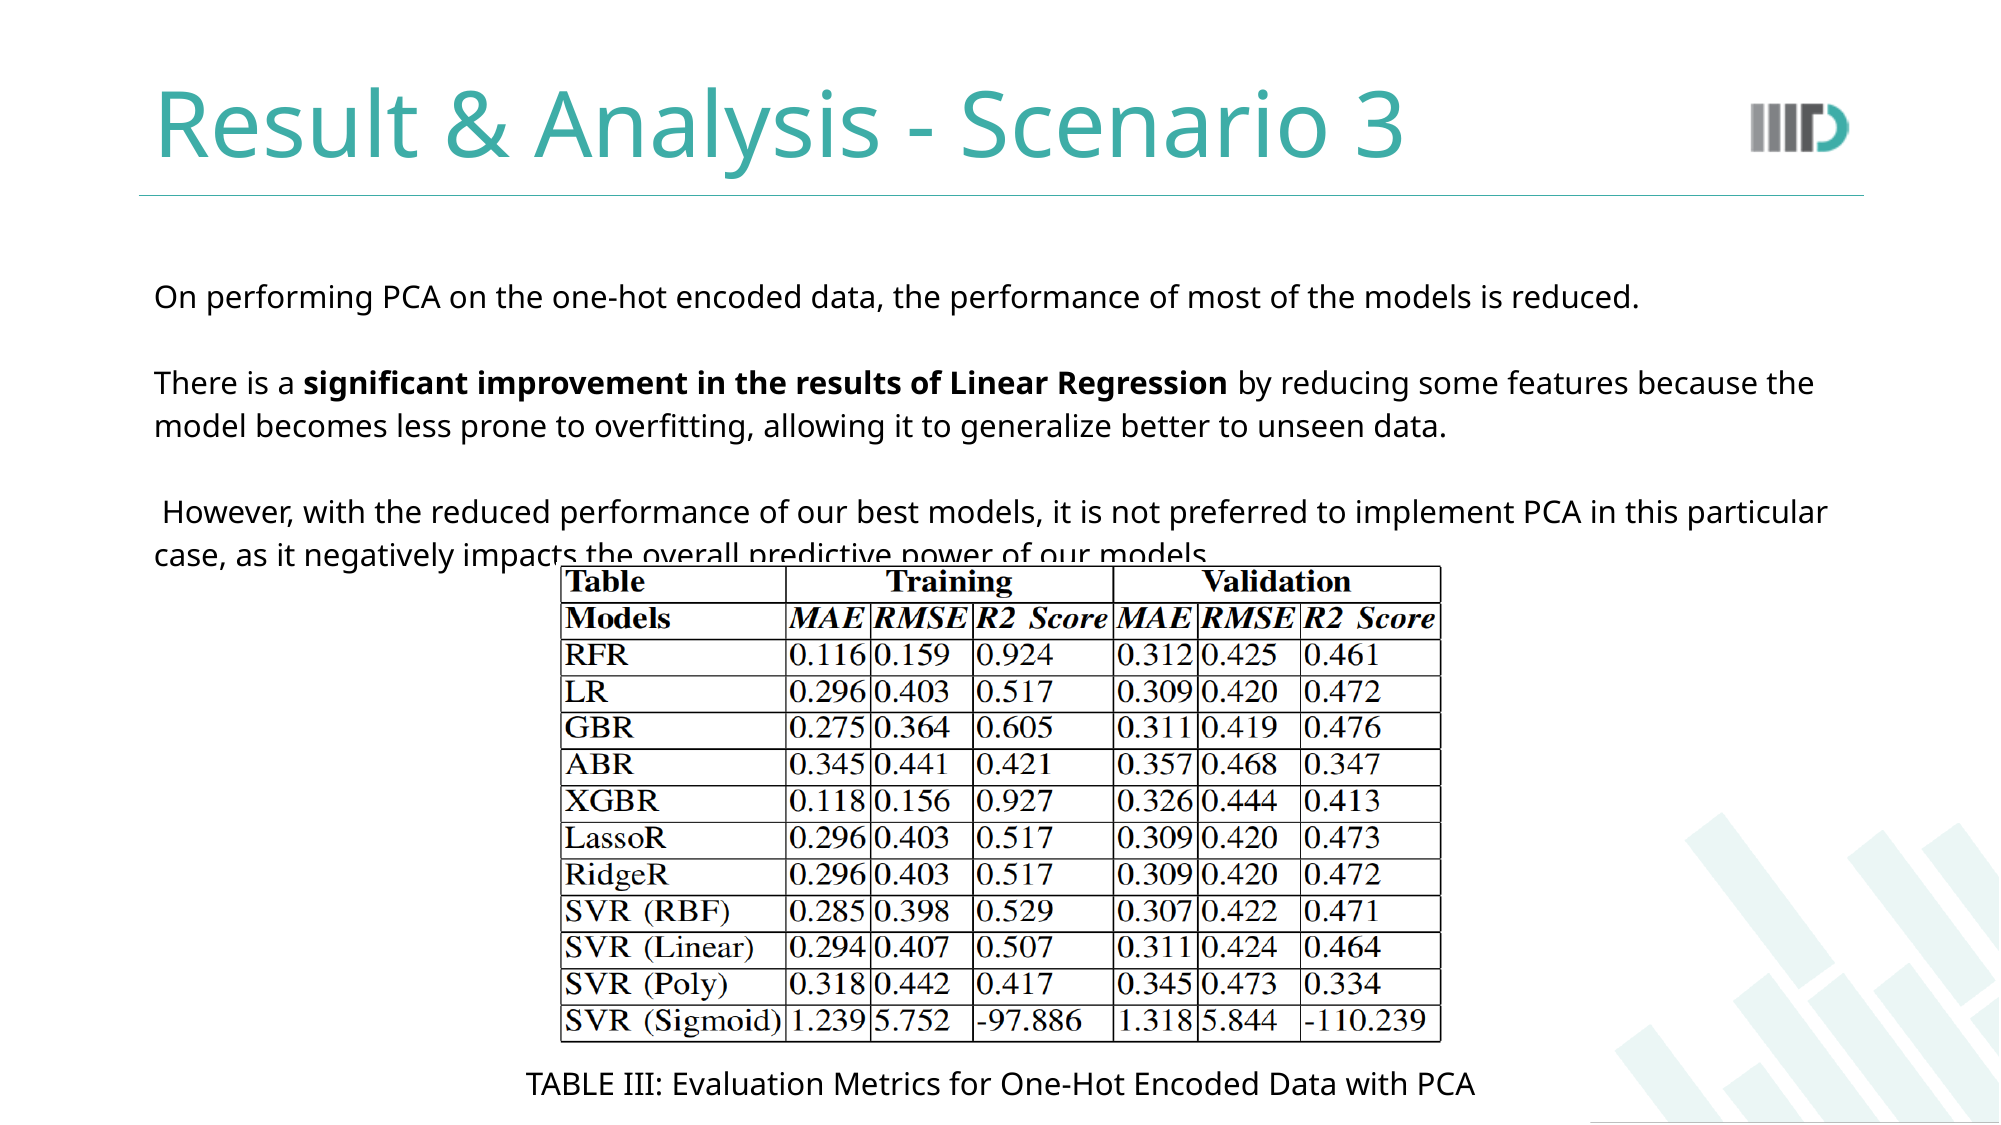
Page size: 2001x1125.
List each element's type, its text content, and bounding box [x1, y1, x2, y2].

picture [1590, 785, 2000, 1125]
picture [1732, 91, 1864, 165]
title Result & Analysis - Scenario 3 [138, 60, 1689, 196]
picture [555, 562, 1445, 1044]
list On performing PCA on the one-hot encoded data, the performance of most of the models is reduced. There is a significant improvement in the results of Linear Regression by reducing some features because the model becomes less prone to overfitting, allowing it to generalize better to unseen data. However, with the reduced performance of our best models, it is not preferred to implement PCA in this particular case, as it negatively impacts the overall predictive power of our models. [138, 226, 1864, 603]
text_box TABLE III: Evaluation Metrics for One-Hot Encoded Data with PCA [473, 1043, 1529, 1117]
